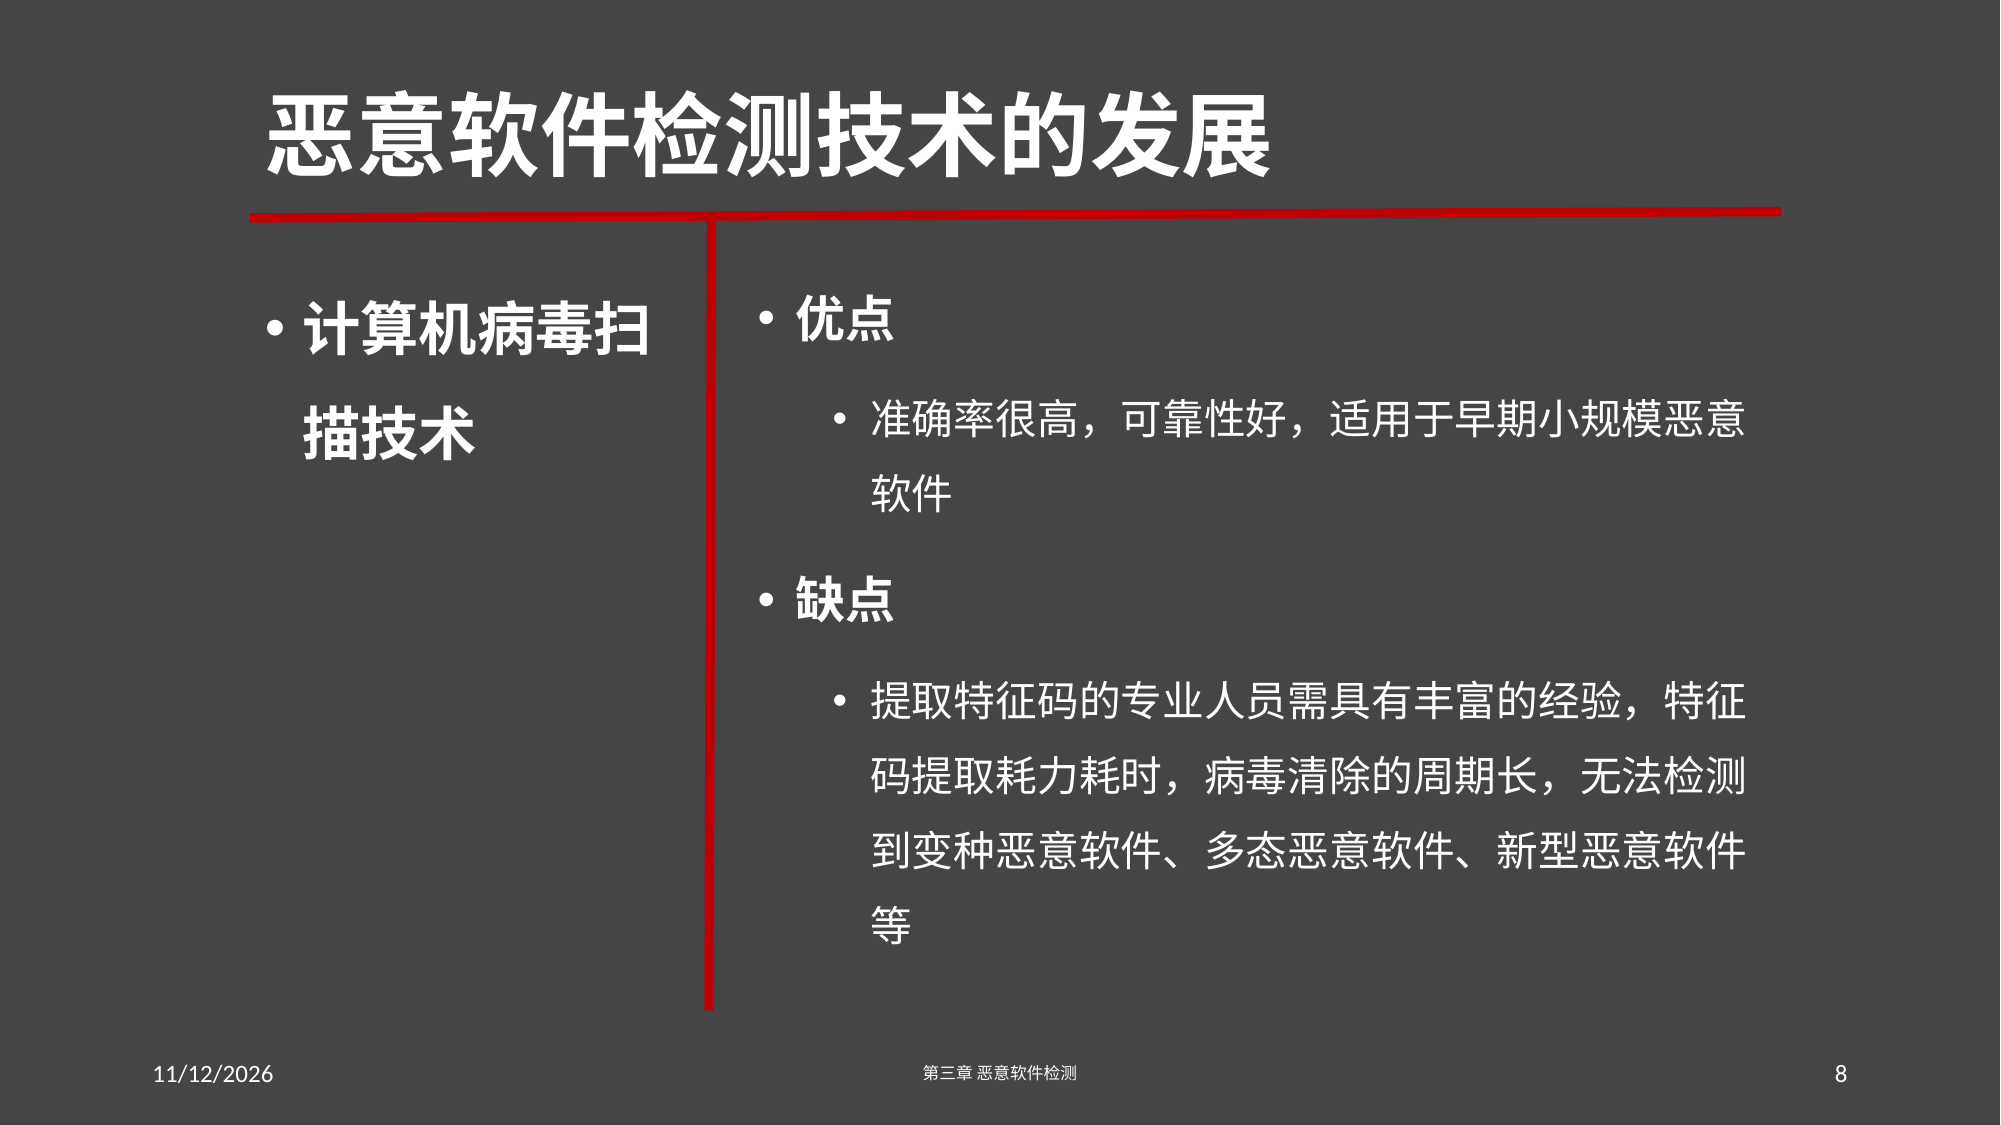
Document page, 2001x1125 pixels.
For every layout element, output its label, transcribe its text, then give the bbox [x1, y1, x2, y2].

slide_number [137, 1042, 588, 1103]
slide_number 8 [1412, 1042, 1863, 1103]
title 恶意软件检测技术的发展 [249, 30, 1782, 249]
footer 第三章 恶意软件检测 [662, 1042, 1338, 1103]
list 优点 准确率很高，可靠性好，适用于早期小规模恶意软件 缺点 提取特征码的专业人员需具有丰富的经验，特征码提取耗力耗时，病毒清除的周期长，无法检测到变种恶意软件、多态恶意软件、新型恶意软件等 [742, 249, 1782, 1011]
list 计算机病毒扫描技术 [249, 249, 678, 1011]
